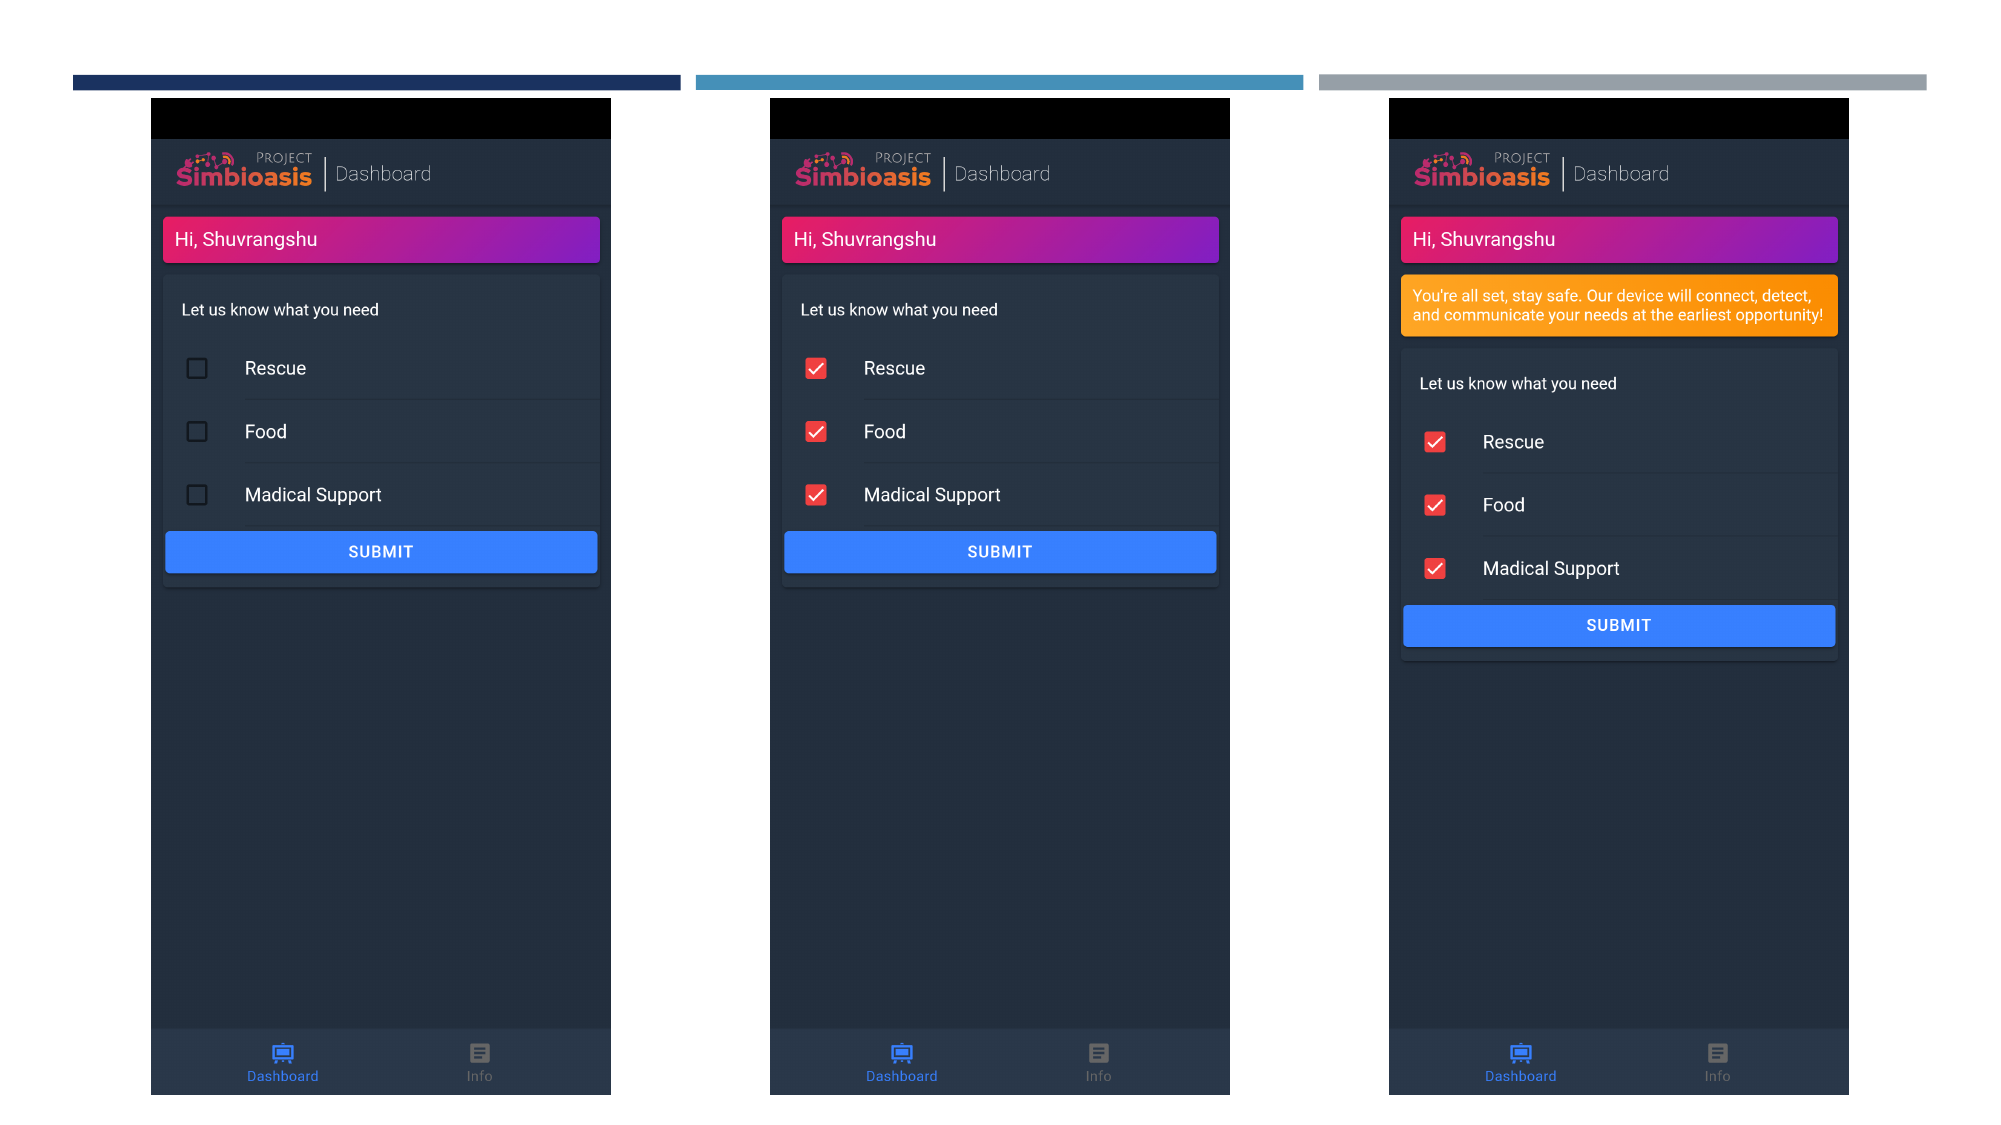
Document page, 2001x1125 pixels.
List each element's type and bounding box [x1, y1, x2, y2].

picture [1388, 98, 1850, 1095]
picture [150, 98, 612, 1095]
picture [769, 98, 1231, 1095]
